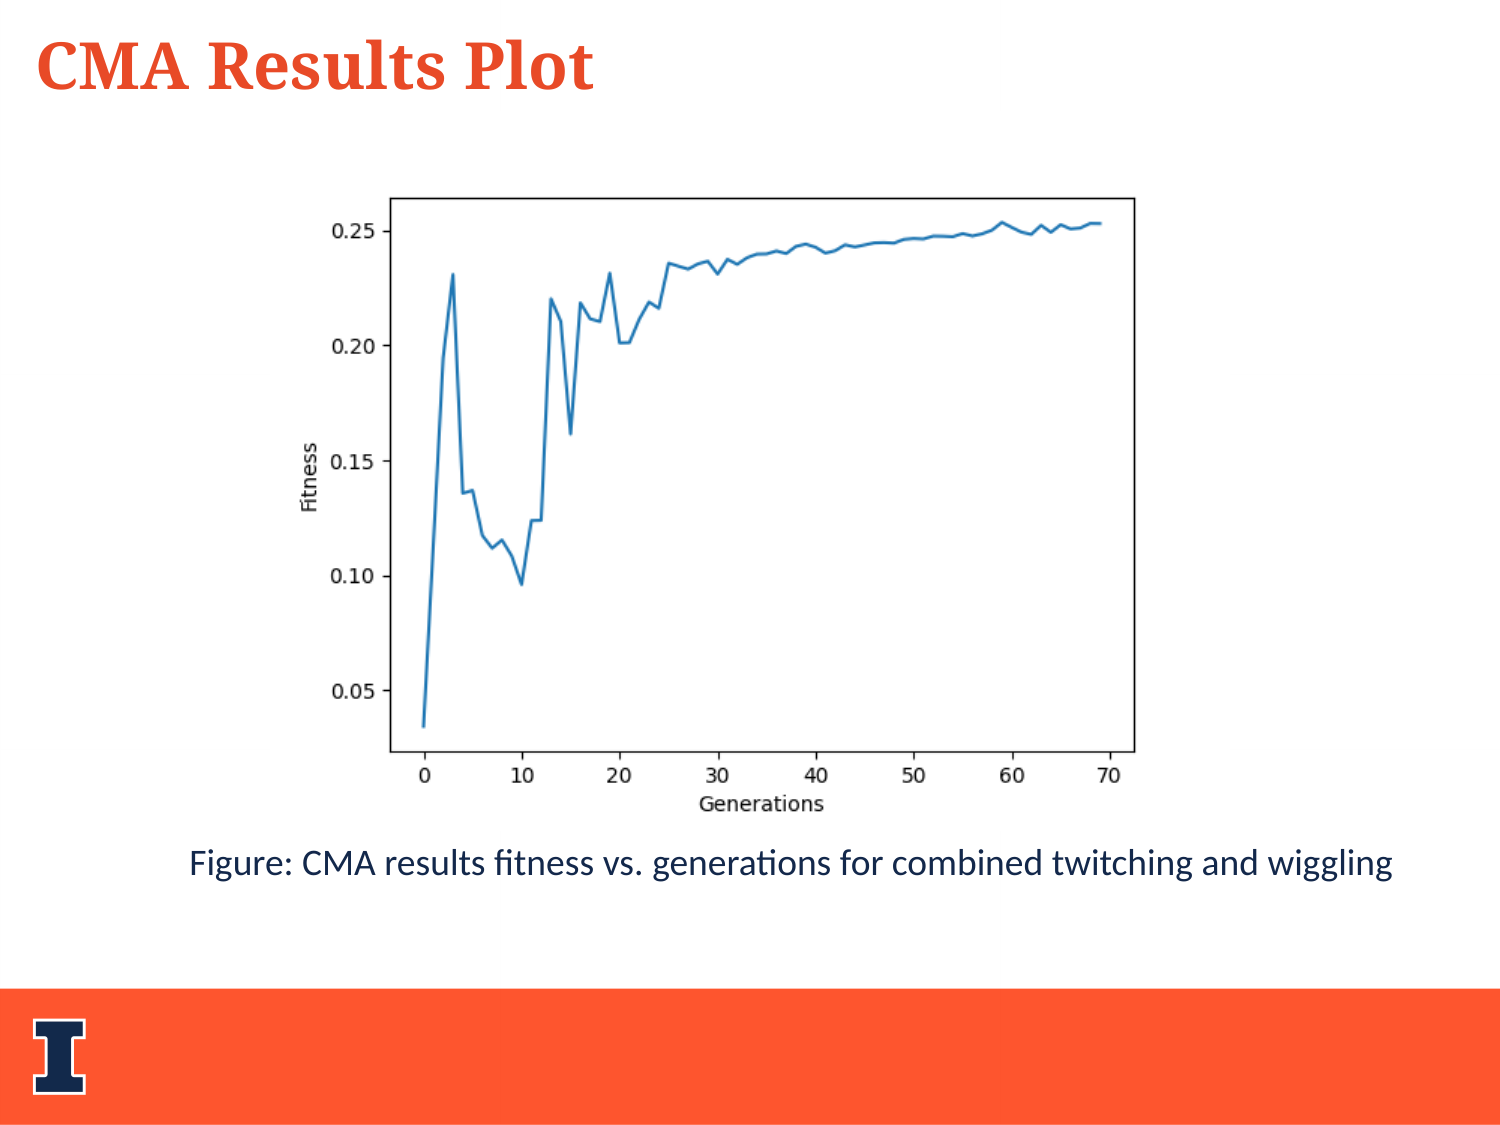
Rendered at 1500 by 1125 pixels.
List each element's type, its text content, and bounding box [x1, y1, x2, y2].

title CMA Results Plot [20, 25, 1500, 112]
picture [0, 0, 1500, 1125]
text_box Figure: CMA results fitness vs. generations for combined twitching and wiggling [174, 830, 1422, 890]
